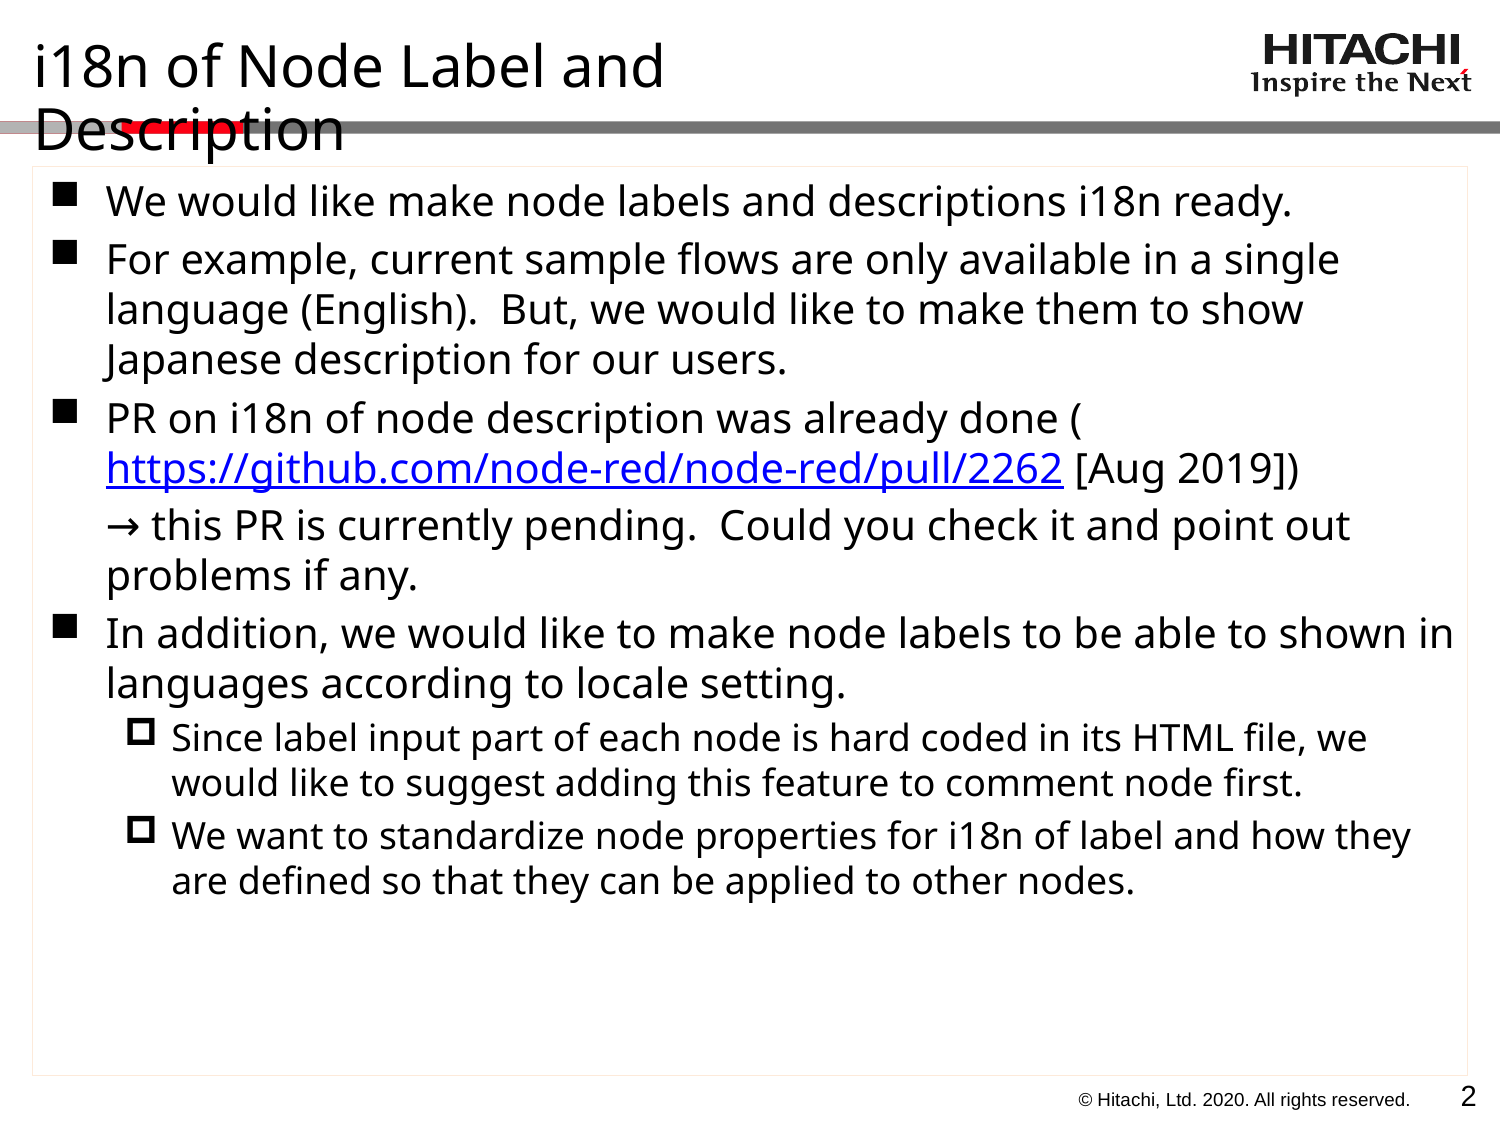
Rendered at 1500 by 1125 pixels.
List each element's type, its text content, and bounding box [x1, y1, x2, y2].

title i18n of Node Label and Description [18, 29, 1008, 109]
slide_number 1 [1411, 1073, 1492, 1124]
list We would like make node labels and descriptions i18n ready. For example, current sample flows are only available in a single language (English). But, we would like to make them to show Japanese description for our users. PR on i18n of node description was already done (https://github.com/node-red/node-red/pull/2262 [Aug 2019]) → this PR is currently pending. Could you check it and point out problems if any. In addition, we would like to make node labels to be able to shown in languages according to locale setting. Since label input part of each node is hard coded in its HTML file, we would like to suggest adding this feature to comment node first. We want to standardize node properties for i18n of label and how they are defined so that they can be applied to other nodes. [34, 167, 1475, 1072]
